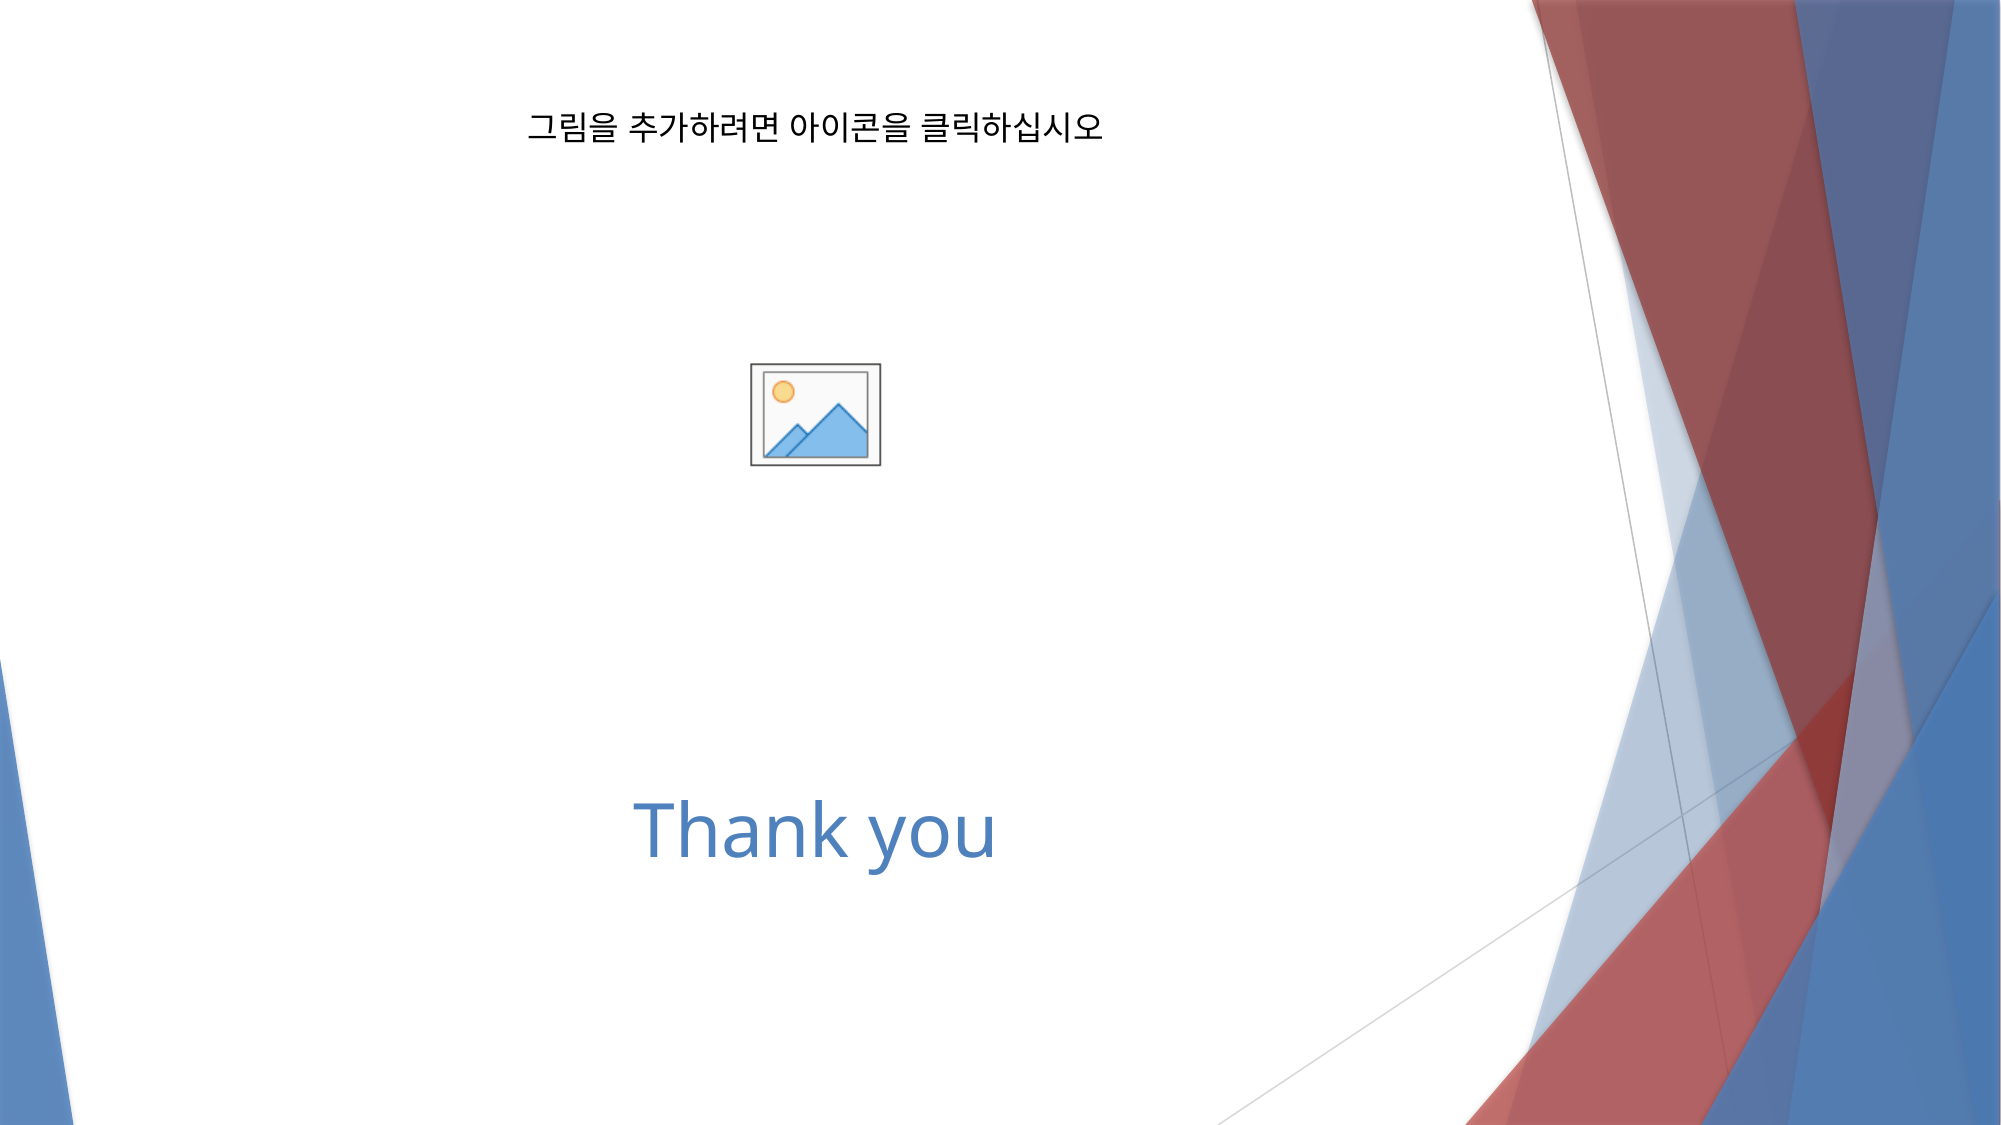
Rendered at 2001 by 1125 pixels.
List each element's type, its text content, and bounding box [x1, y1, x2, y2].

title Thank you [111, 787, 1522, 881]
picture [110, 99, 1522, 732]
